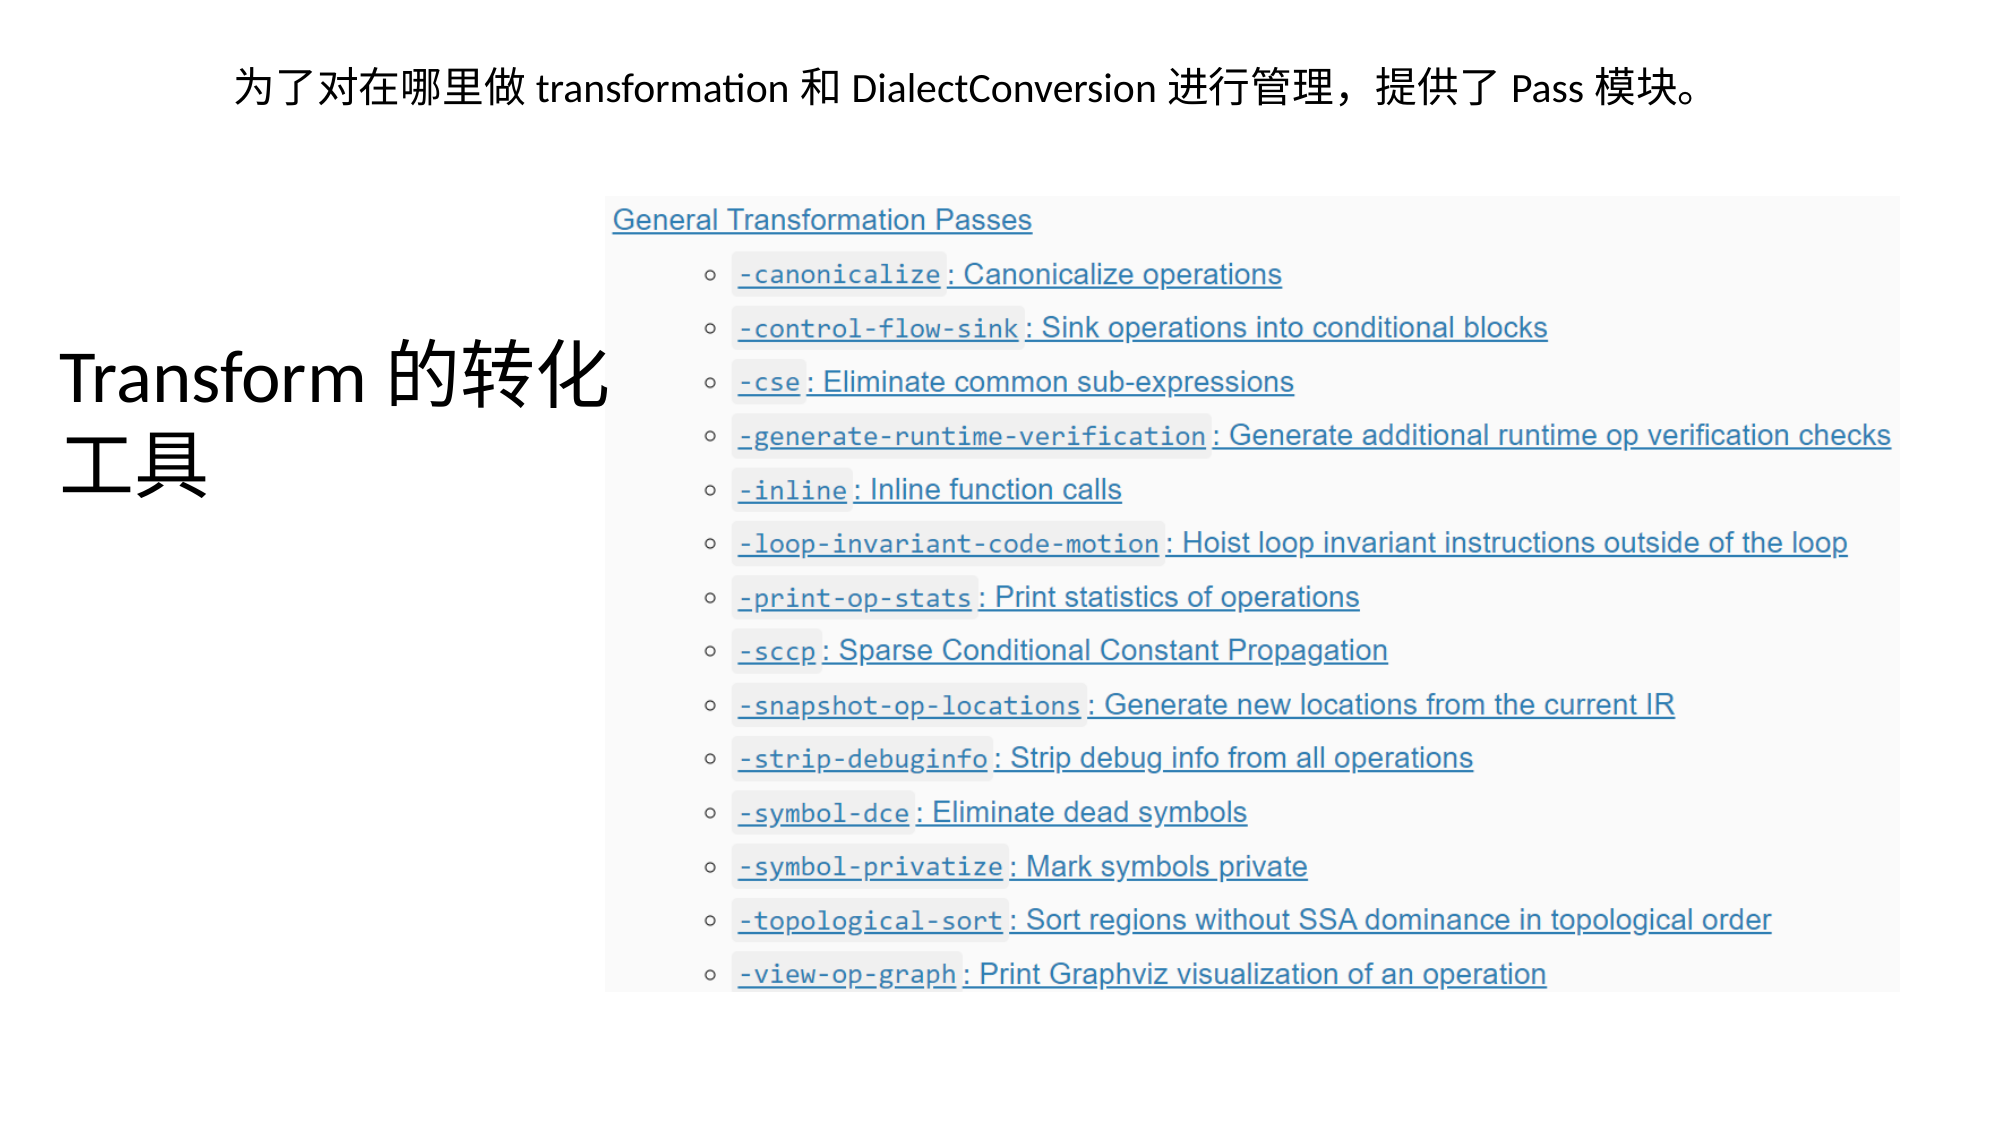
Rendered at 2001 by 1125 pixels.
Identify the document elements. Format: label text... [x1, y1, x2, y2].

text_box 为了对在哪里做transformation和DialectConversion进行管理，提供了Pass模块。 [218, 53, 1737, 119]
picture [605, 196, 1900, 992]
text_box Transform的转化工具 [44, 320, 605, 516]
